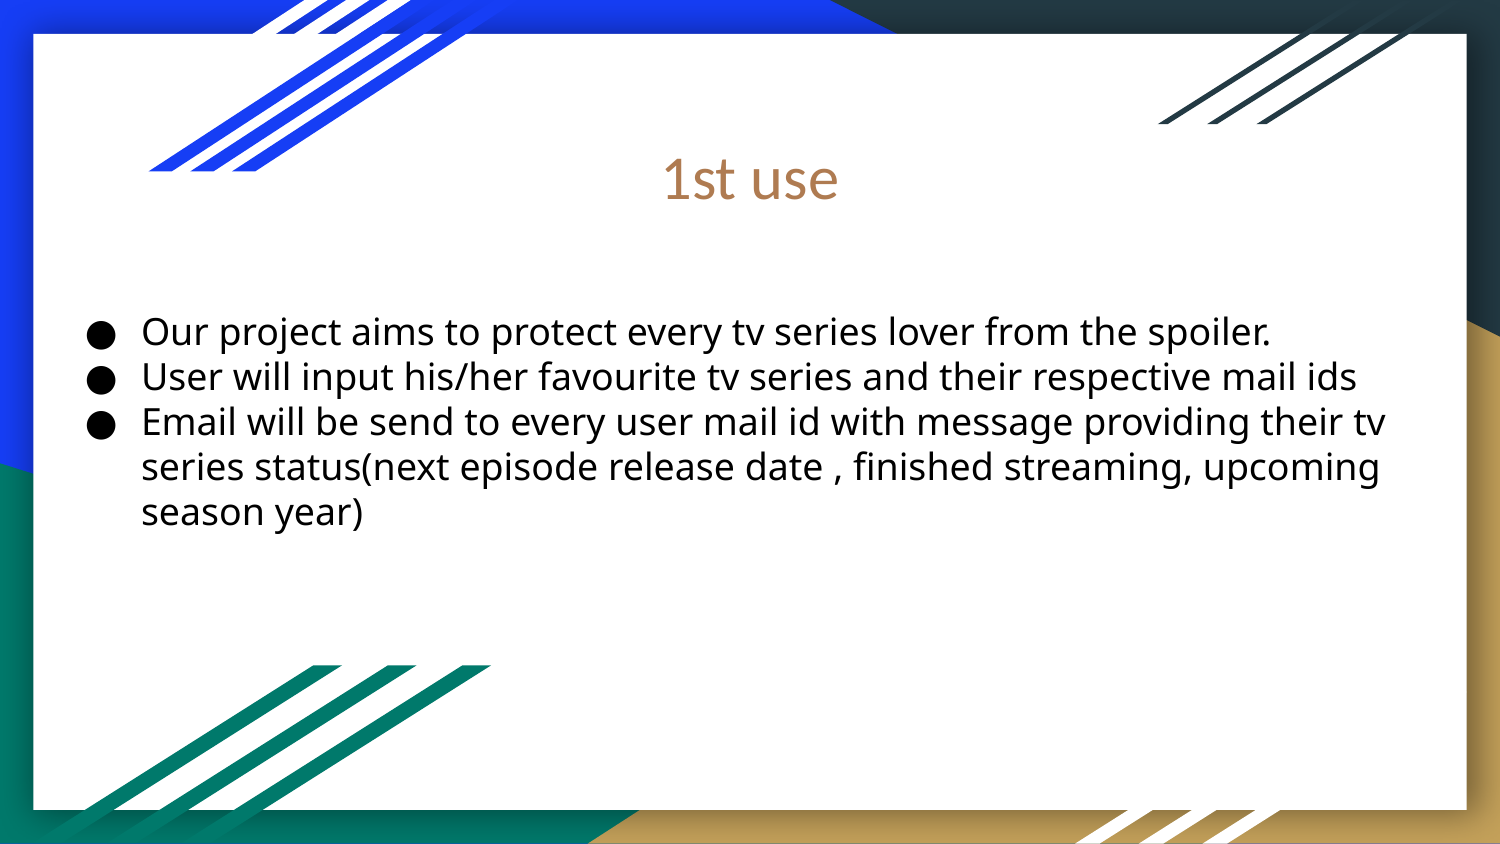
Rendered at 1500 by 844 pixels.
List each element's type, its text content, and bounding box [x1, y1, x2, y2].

title Our project aims to protect every tv series lover from the spoiler. User will input his/her favourite tv series and their respective mail ids Email will be send to every user mail id with message providing their tv series status(next episode release date , finished streaming, upcoming season year) [51, 253, 1449, 720]
subtitle 1st use [51, 122, 1449, 253]
